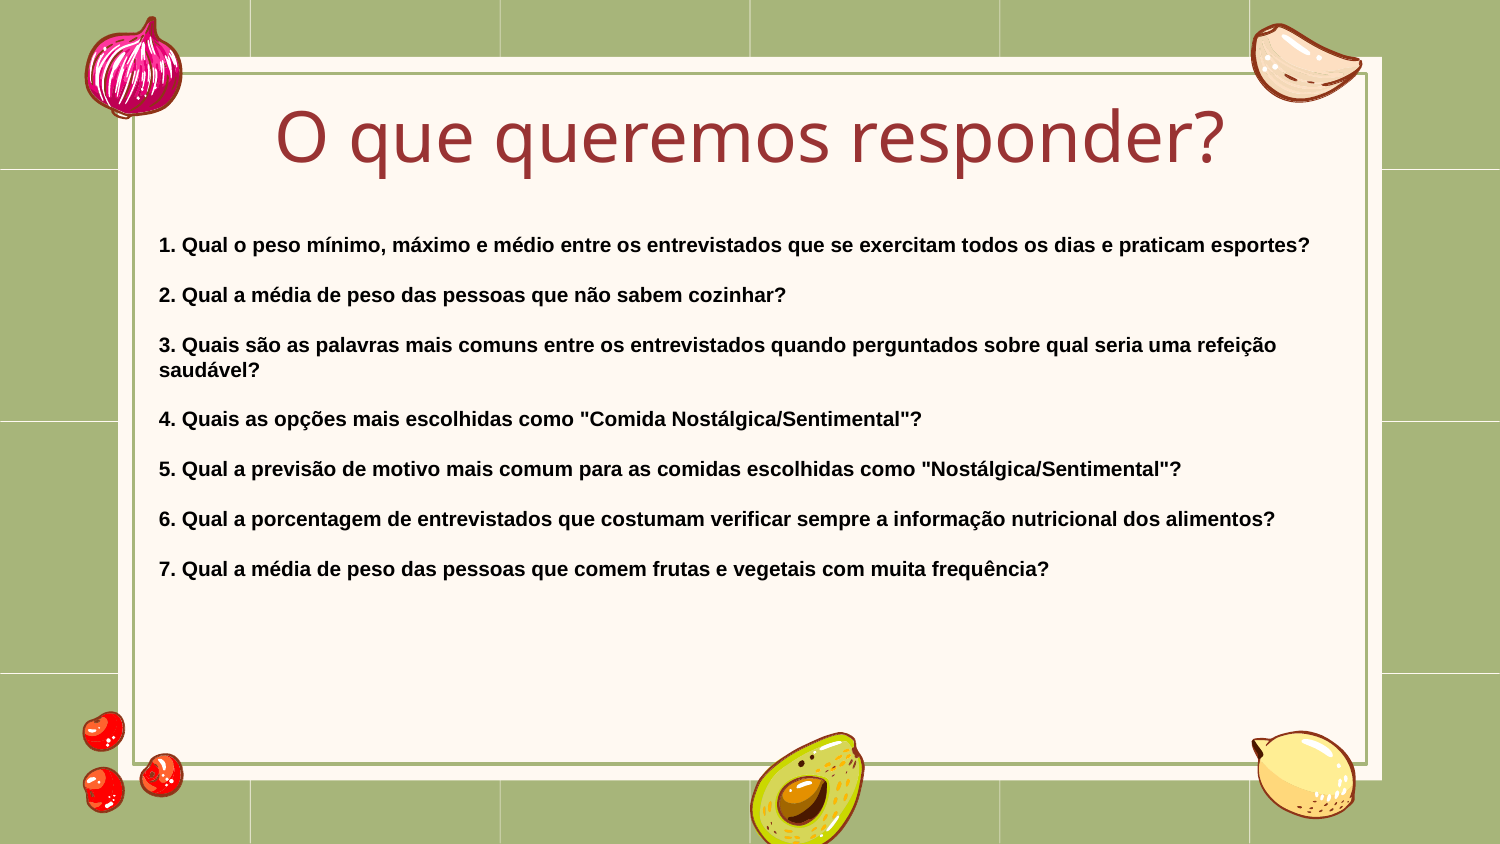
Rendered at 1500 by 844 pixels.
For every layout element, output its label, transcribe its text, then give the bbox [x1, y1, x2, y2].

list 1. Qual o peso mínimo, máximo e médio entre os entrevistados que se exercitam todos os dias e praticam esportes? 2. Qual a média de peso das pessoas que não sabem cozinhar? 3. Quais são as palavras mais comuns entre os entrevistados quando perguntados sobre qual seria uma refeição saudável? 4. Quais as opções mais escolhidas como "Comida Nostálgica/Sentimental"? 5. Qual a previsão de motivo mais comum para as comidas escolhidas como "Nostálgica/Sentimental"? 6. Qual a porcentagem de entrevistados que costumam verificar sempre a informação nutricional dos alimentos? 7. Qual a média de peso das pessoas que comem frutas e vegetais com muita frequência? [144, 216, 1356, 748]
title O que queremos responder? [118, 87, 1382, 182]
